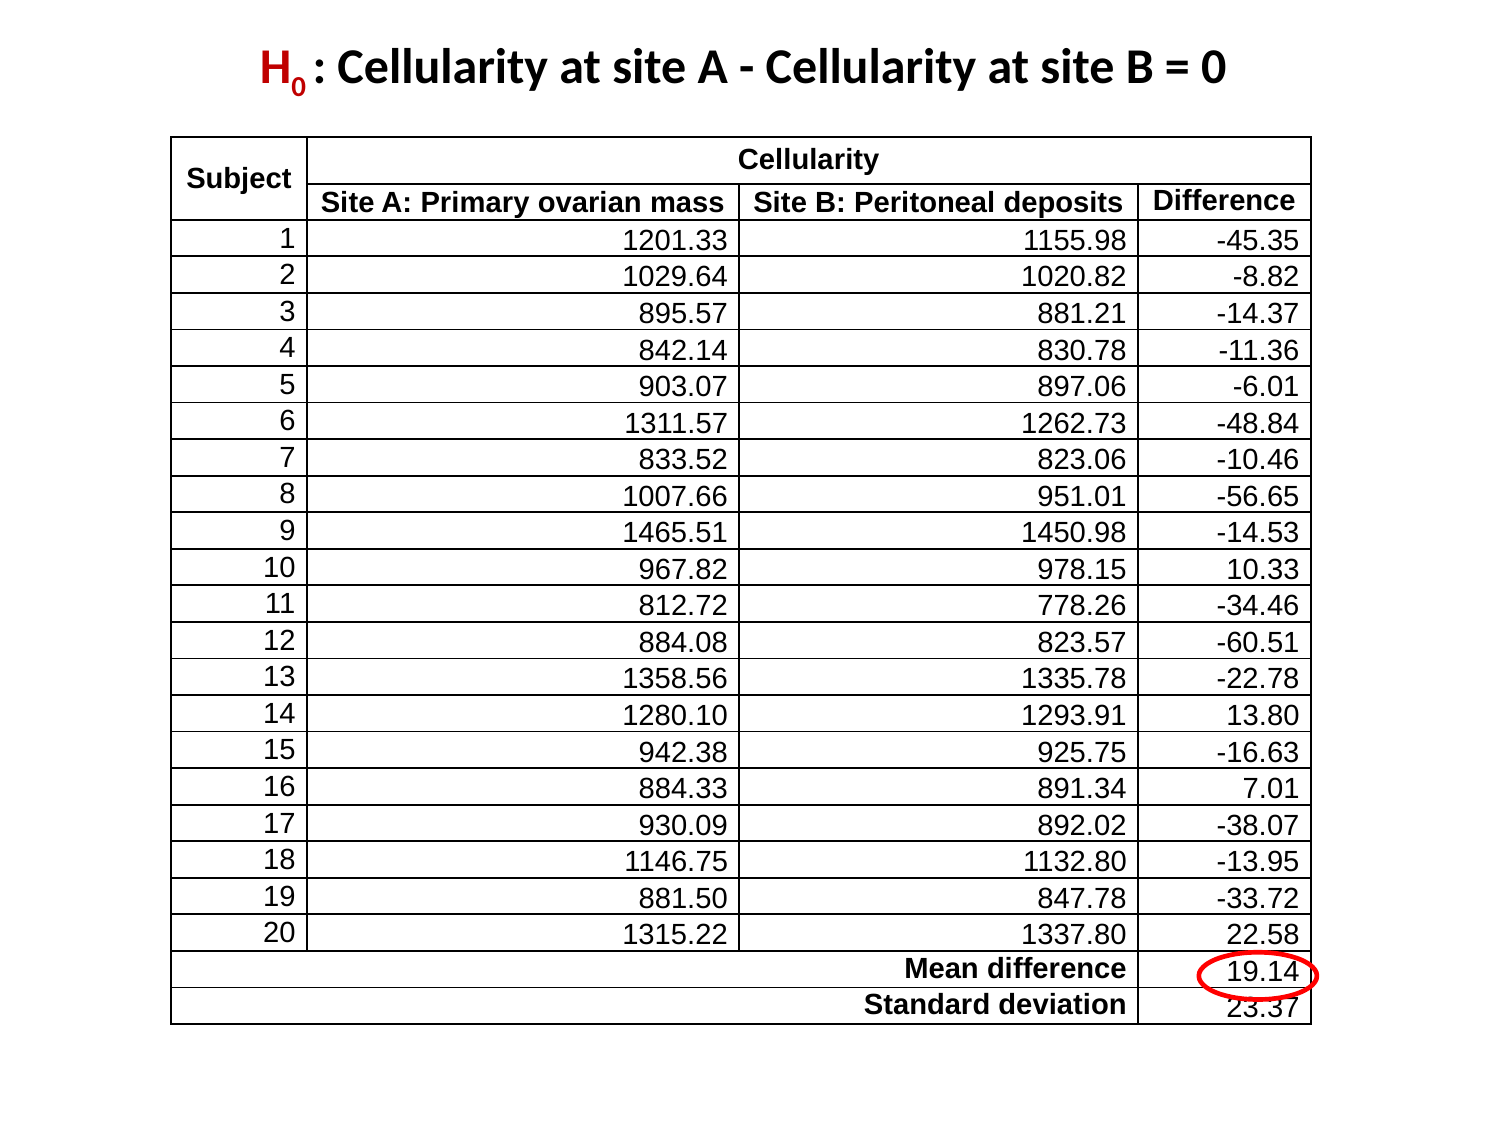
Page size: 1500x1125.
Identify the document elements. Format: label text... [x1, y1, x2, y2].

table_cell 1358.56 [308, 659, 738, 694]
table_cell 881.21 [740, 294, 1137, 329]
table_cell -22.78 [1139, 659, 1310, 694]
table_cell 830.78 [740, 330, 1137, 365]
table_cell 881.50 [308, 879, 738, 913]
table_cell 5 [172, 367, 306, 402]
table_cell 16 [172, 769, 306, 804]
table_cell -60.51 [1139, 623, 1310, 658]
table_cell 3 [172, 294, 306, 329]
table_cell 20 [172, 915, 306, 950]
table_cell 1280.10 [308, 696, 738, 731]
text_box H0 : Cellularity at site A - Cellularity at site B = 0 [75, 26, 1412, 102]
table_cell 1007.66 [308, 477, 738, 511]
table_cell 10.33 [1139, 550, 1310, 584]
table_cell Site B: Peritoneal deposits [740, 185, 1137, 219]
table_cell 19 [172, 879, 306, 913]
table_cell 1311.57 [308, 403, 738, 438]
table_cell 812.72 [308, 586, 738, 621]
table_cell -10.46 [1139, 440, 1310, 475]
table_cell 978.15 [740, 550, 1137, 584]
table_cell -48.84 [1139, 403, 1310, 438]
table_cell -33.72 [1139, 879, 1310, 913]
table_cell 847.78 [740, 879, 1137, 913]
table_cell 22.58 [1139, 915, 1310, 950]
table_cell -11.36 [1139, 330, 1310, 365]
table_cell -8.82 [1139, 257, 1310, 292]
table_cell -14.37 [1139, 294, 1310, 329]
table_cell 942.38 [308, 732, 738, 767]
text_box [1198, 952, 1317, 1000]
table_cell 1315.22 [308, 915, 738, 950]
table_cell -14.53 [1139, 513, 1310, 548]
table_cell 13 [172, 659, 306, 694]
table_cell 930.09 [308, 806, 738, 840]
table_cell 4 [172, 330, 306, 365]
table_cell 9 [172, 513, 306, 548]
table_cell 10 [172, 550, 306, 584]
table_cell 1450.98 [740, 513, 1137, 548]
table_cell 23.37 [1139, 988, 1310, 1023]
table_cell 1262.73 [740, 403, 1137, 438]
table_cell 967.82 [308, 550, 738, 584]
table_cell 1155.98 [740, 221, 1137, 255]
table_cell 884.08 [308, 623, 738, 658]
table_cell 778.26 [740, 586, 1137, 621]
table_header Cellularity [308, 138, 1310, 183]
table_cell 1029.64 [308, 257, 738, 292]
table_cell 891.34 [740, 769, 1137, 804]
table_cell 12 [172, 623, 306, 658]
table_cell 8 [172, 477, 306, 511]
table_cell 19.14 [1273, 952, 1310, 964]
table_cell 925.75 [740, 732, 1137, 767]
table_cell Standard deviation [172, 988, 1137, 1023]
table_cell 892.02 [740, 806, 1137, 840]
table_cell Mean difference [172, 952, 1137, 987]
table_cell 1 [172, 221, 306, 255]
table_cell Difference [1139, 185, 1310, 219]
table_cell 1465.51 [308, 513, 738, 548]
table_cell 19.14 [1139, 952, 1243, 987]
table_cell 1132.80 [740, 842, 1137, 877]
table_cell 951.01 [740, 477, 1137, 511]
table_cell 11 [172, 586, 306, 621]
table_cell 1293.91 [740, 696, 1137, 731]
table_cell 823.57 [740, 623, 1137, 658]
table_cell 1201.33 [308, 221, 738, 255]
table_cell 1146.75 [308, 842, 738, 877]
table_cell Site A: Primary ovarian mass [308, 185, 738, 219]
table_cell 2 [172, 257, 306, 292]
table_header Subject [172, 138, 306, 219]
table_cell 895.57 [308, 294, 738, 329]
table_cell 897.06 [740, 367, 1137, 402]
table_cell -56.65 [1139, 477, 1310, 511]
table_cell 884.33 [308, 769, 738, 804]
table_cell 14 [172, 696, 306, 731]
table_cell 7 [172, 440, 306, 475]
table_cell -16.63 [1139, 732, 1310, 767]
table_cell 6 [172, 403, 306, 438]
table_cell 1335.78 [740, 659, 1137, 694]
table_cell 18 [172, 842, 306, 877]
table_cell 823.06 [740, 440, 1137, 475]
table_cell 1020.82 [740, 257, 1137, 292]
table_cell -13.95 [1139, 842, 1310, 877]
table_cell -45.35 [1139, 221, 1310, 255]
table_cell 833.52 [308, 440, 738, 475]
table_cell 903.07 [308, 367, 738, 402]
table_cell -34.46 [1139, 586, 1310, 621]
table_cell 7.01 [1139, 769, 1310, 804]
table_cell -38.07 [1139, 806, 1310, 840]
table_cell 1337.80 [740, 915, 1137, 950]
table_cell 17 [172, 806, 306, 840]
table_cell 15 [172, 732, 306, 767]
table_cell 842.14 [308, 330, 738, 365]
table_cell 13.80 [1139, 696, 1310, 731]
table_cell -6.01 [1139, 367, 1310, 402]
